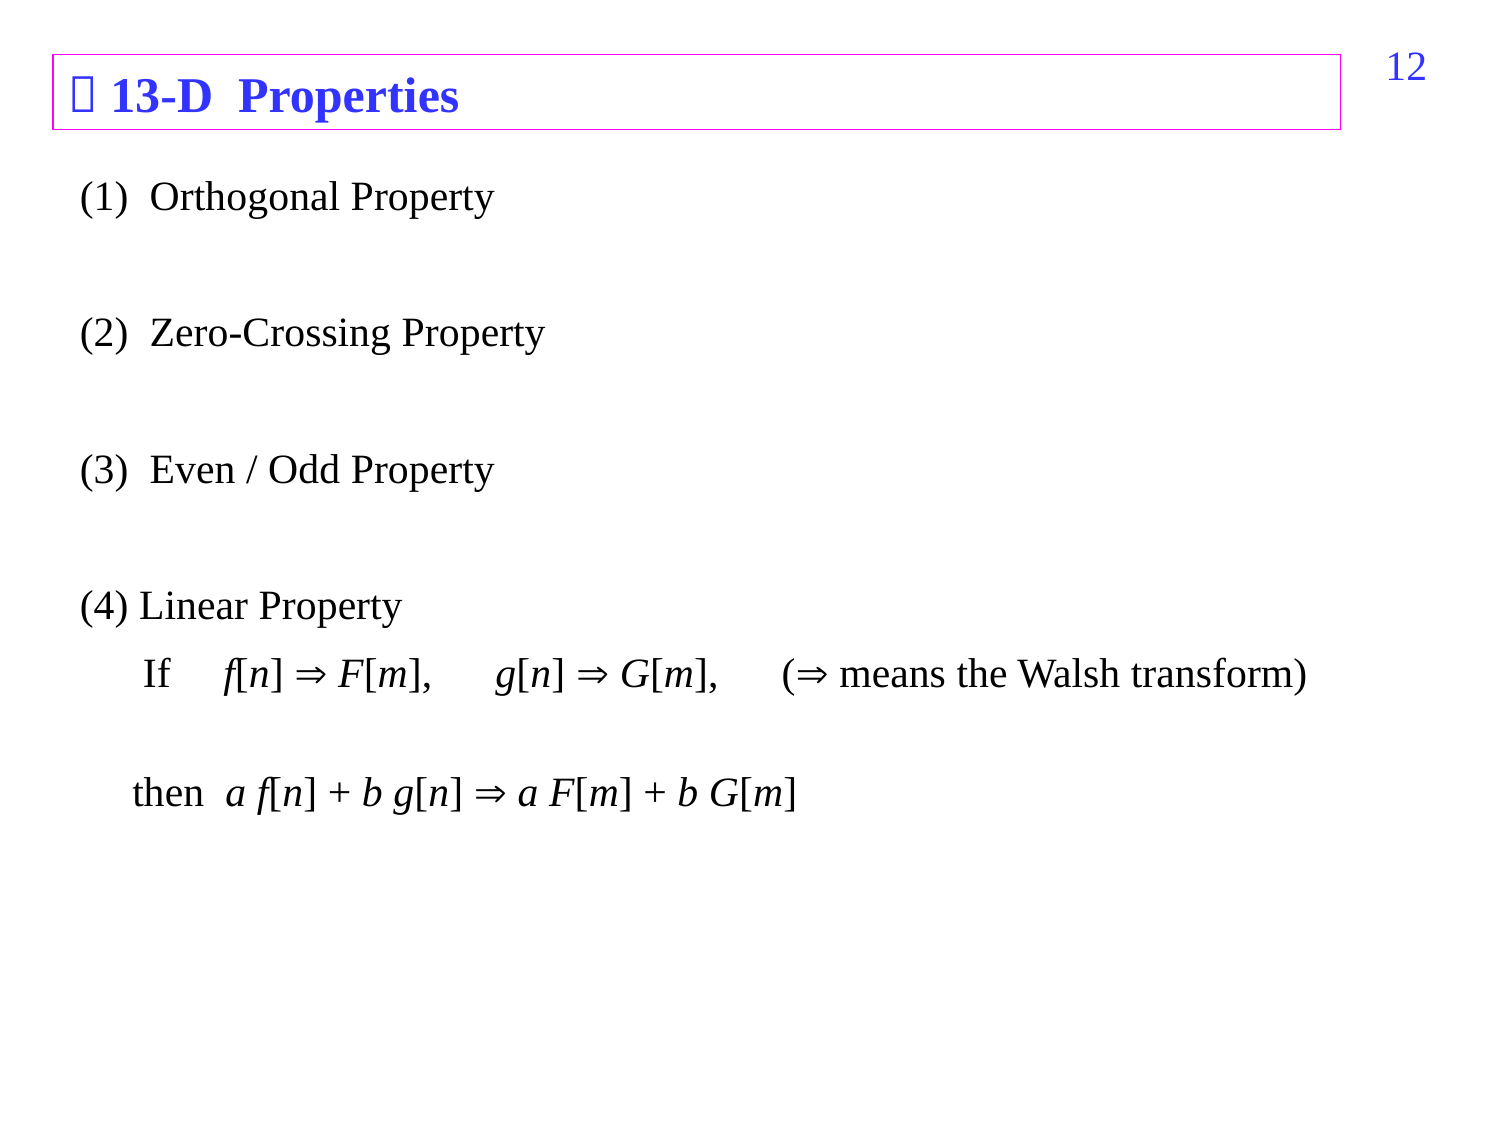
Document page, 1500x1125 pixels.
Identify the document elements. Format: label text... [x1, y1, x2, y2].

text_box  13-D Properties [53, 54, 1341, 130]
list (1) Orthogonal Property (2) Zero-Crossing Property (3) Even / Odd Property (4) Linear Property If f[n]  F[m], g[n]  G[m], ( means the Walsh transform) then a f[n] + b g[n]  a F[m] + b G[m] [64, 160, 1409, 953]
slide_number 444 [1092, 30, 1443, 110]
